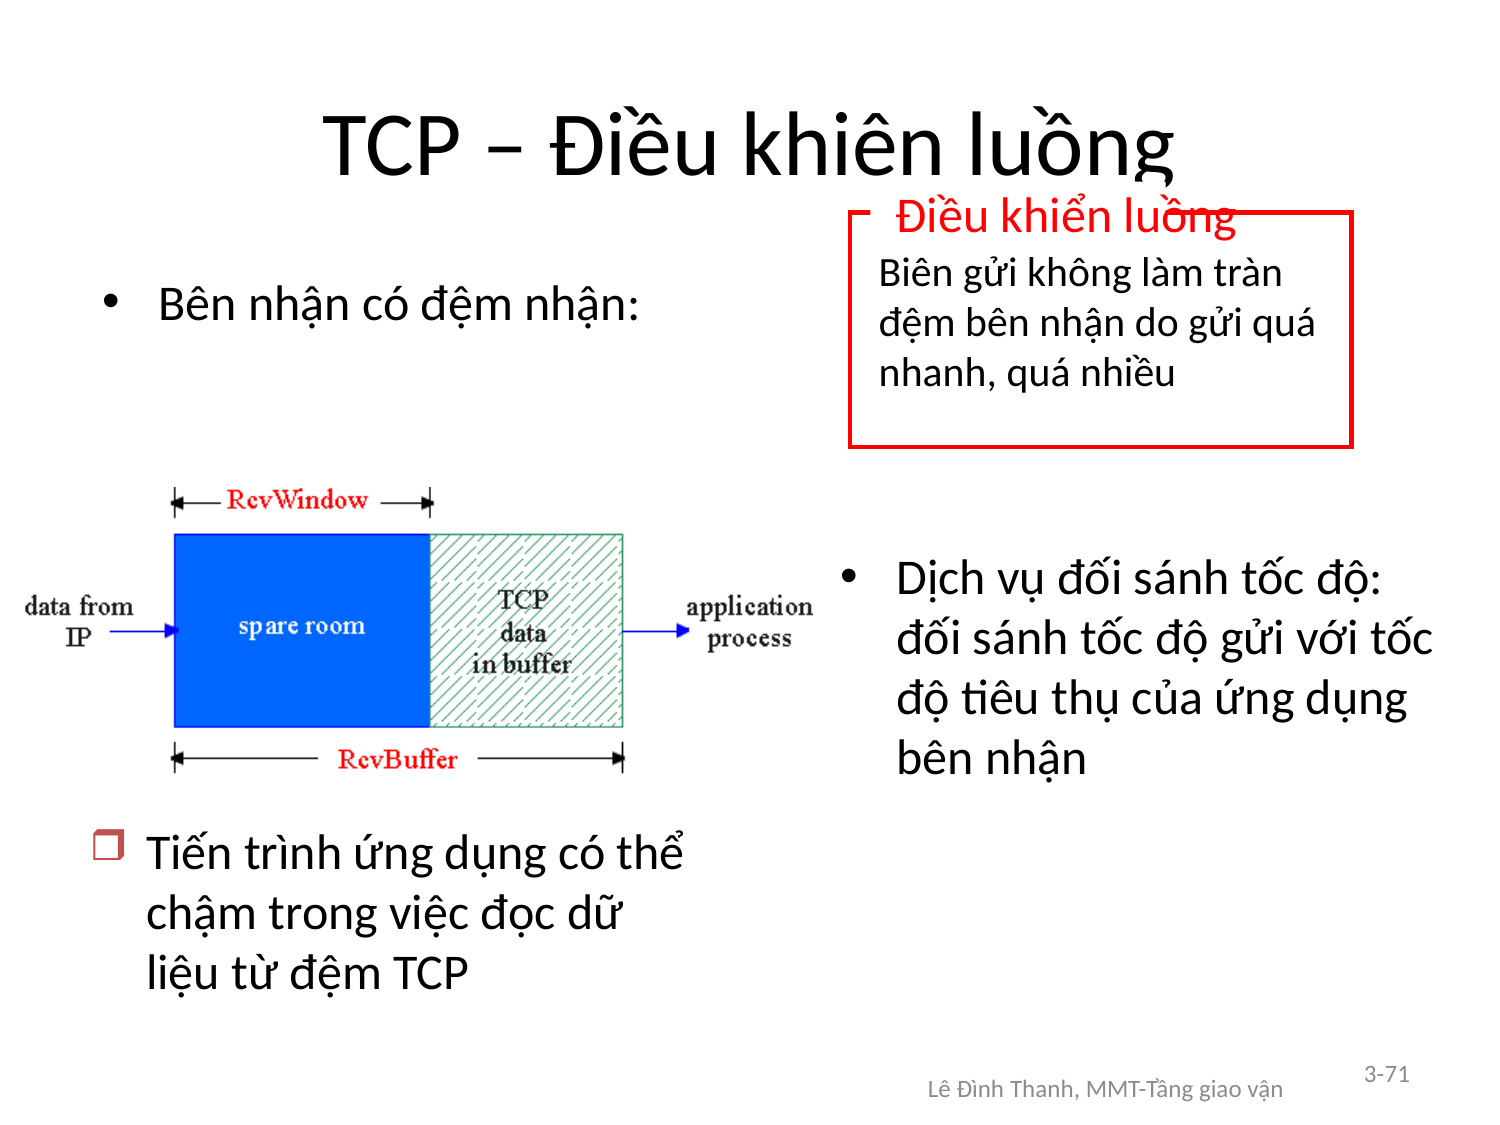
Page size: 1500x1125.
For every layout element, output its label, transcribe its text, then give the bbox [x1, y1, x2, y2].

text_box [849, 174, 1352, 455]
text_box Tiến trình ứng dụng có thể chậm trong việc đọc dữ liệu từ đệm TCP [75, 812, 700, 1025]
picture [24, 487, 813, 776]
list Bên nhận có đệm nhận: [87, 262, 713, 475]
footer Lê Đình Thanh, MMT-Tầng giao vận [849, 1050, 1363, 1125]
list Dịch vụ đối sánh tốc độ: đối sánh tốc độ gửi với tốc độ tiêu thụ của ứng dụng bên nhận [825, 537, 1450, 1013]
title TCP – Điều khiên luồng [75, 45, 1425, 233]
slide_number 3-71 [1074, 1042, 1425, 1103]
